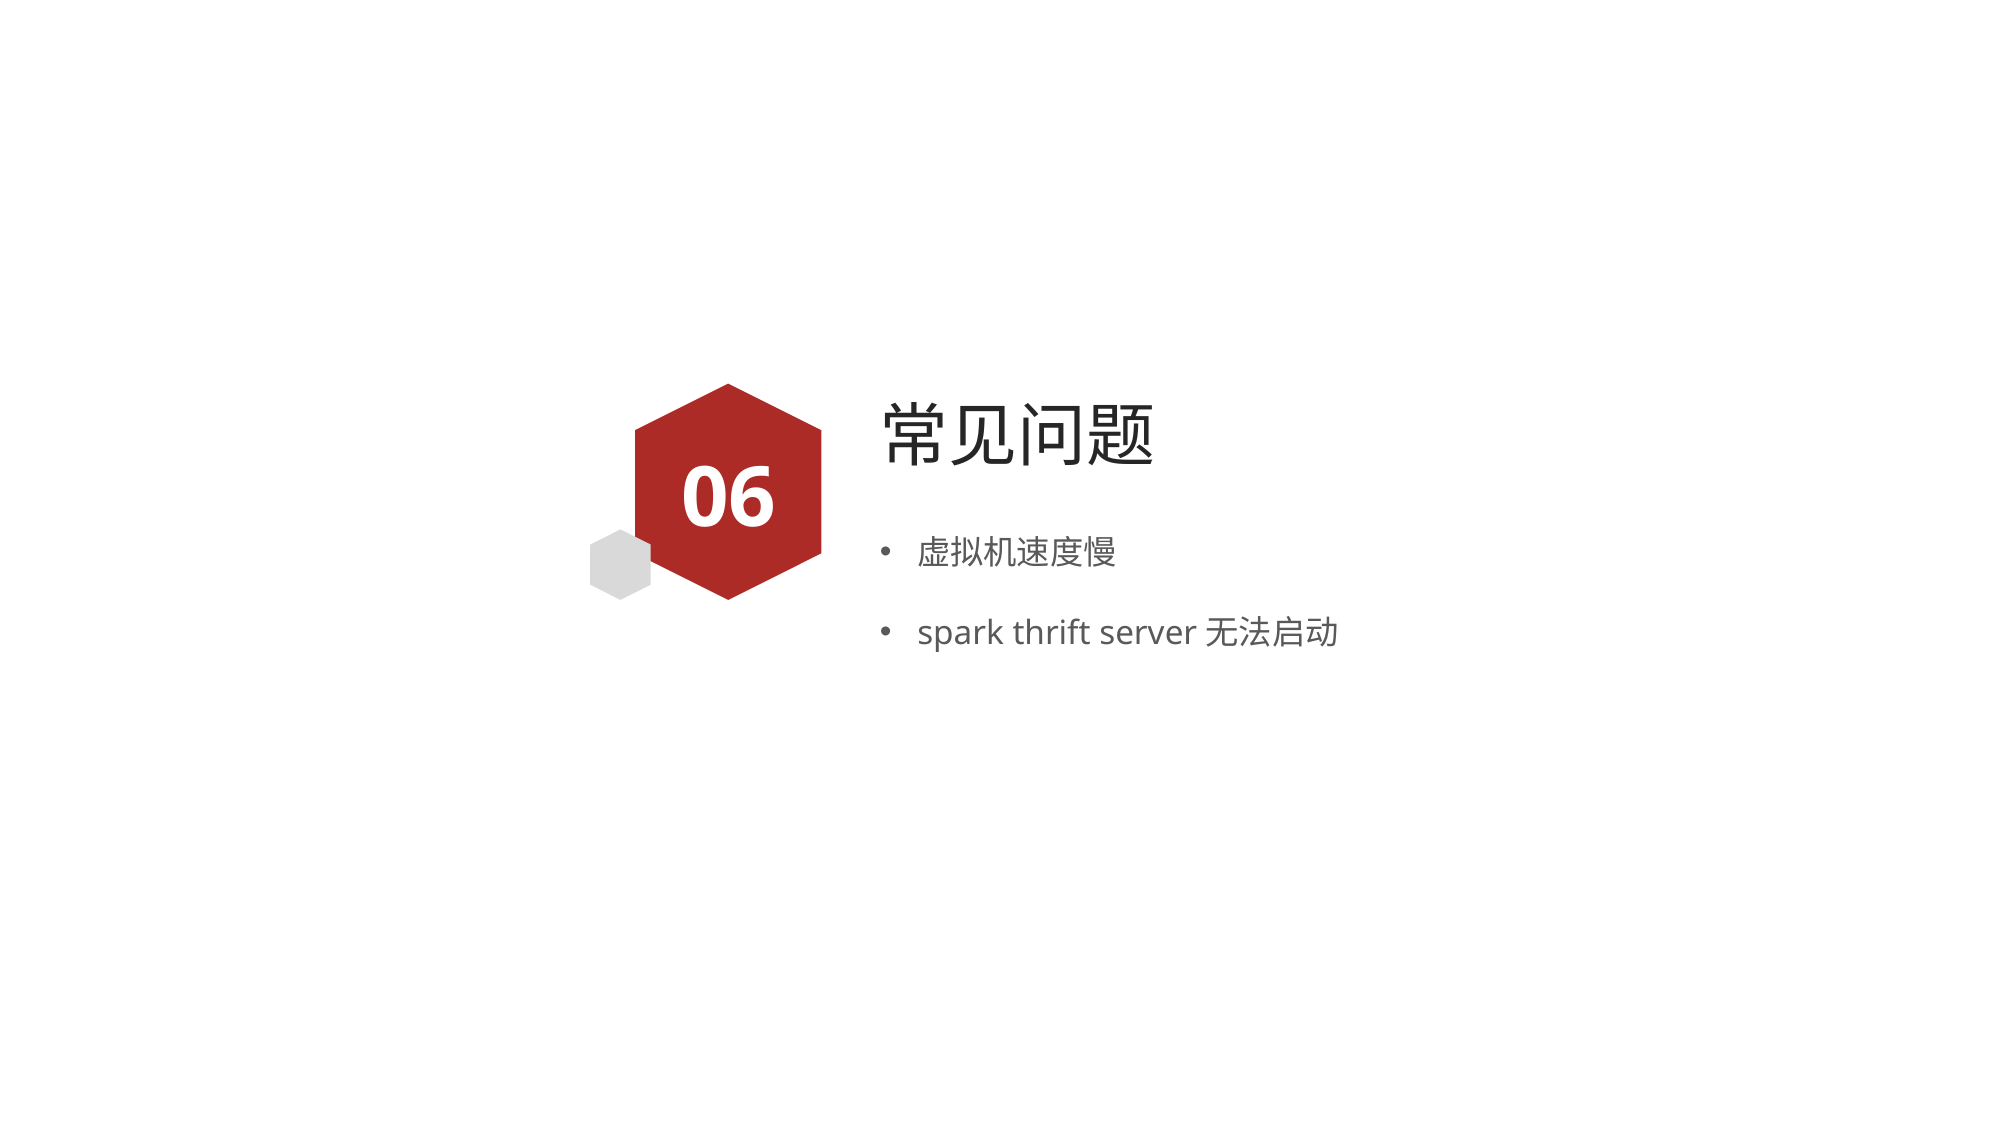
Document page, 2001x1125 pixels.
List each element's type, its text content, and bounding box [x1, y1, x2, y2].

list 虚拟机速度慢 spark thrift server无法启动 [864, 503, 1762, 837]
title 常见问题 [864, 393, 1969, 484]
list 06 [636, 404, 822, 594]
